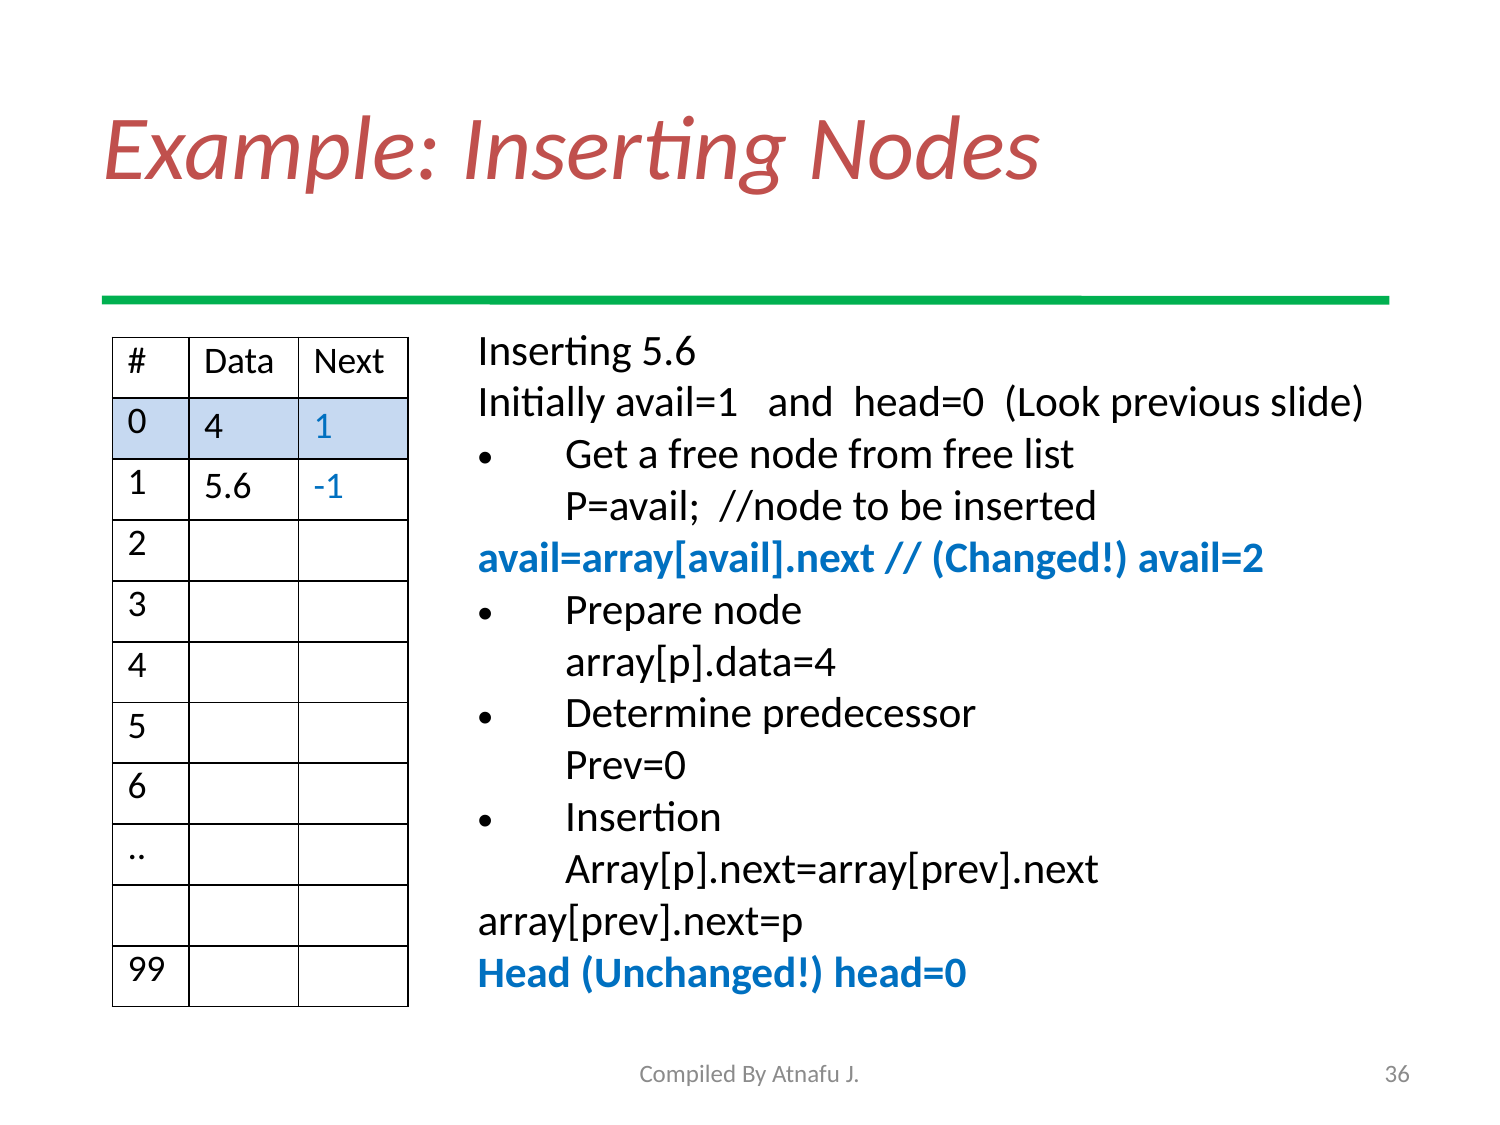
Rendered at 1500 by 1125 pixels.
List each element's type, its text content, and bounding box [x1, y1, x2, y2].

table_cell [299, 825, 407, 884]
table_cell 1 [113, 460, 188, 519]
table_cell 6 [113, 764, 188, 823]
footer Compiled By Atnafu J. [512, 1042, 988, 1103]
table_cell [299, 521, 407, 580]
table_header # [113, 338, 188, 397]
table_cell [190, 643, 298, 702]
table_cell [190, 886, 298, 945]
list [101, 375, 1377, 1050]
table_cell [299, 947, 407, 1006]
text_box Inserting 5.6 Initially avail=1 and head=0 (Look previous slide) Get a free node from free list P=avail; //node to be inserted avail=array[avail].next // (Changed!) avail=2 Prepare node array[p].data=4 Determine predecessor Prev=0 Insertion Array[p].next=array[prev].next array[prev].next=p Head (Unchanged!) head=0 [462, 324, 1413, 1013]
table_cell 1 [299, 399, 407, 458]
table_cell [190, 521, 298, 580]
table_cell [190, 947, 298, 1006]
title Example: Inserting Nodes [86, 49, 1437, 237]
table_cell [299, 643, 407, 702]
table_header Next [299, 338, 407, 397]
table_cell [113, 886, 188, 945]
table_cell 2 [113, 521, 188, 580]
table_cell [299, 886, 407, 945]
table_cell 3 [113, 582, 188, 641]
table_cell 5.6 [190, 460, 298, 519]
table_cell -1 [299, 460, 407, 519]
table_cell [299, 703, 407, 762]
table_header Data [190, 338, 298, 397]
table_cell [190, 764, 298, 823]
table_cell 0 [113, 399, 188, 458]
table_cell 4 [190, 399, 298, 458]
table_cell 4 [113, 643, 188, 702]
table_cell .. [113, 825, 188, 884]
table_cell [190, 825, 298, 884]
table_cell [299, 582, 407, 641]
table_cell [190, 703, 298, 762]
table_cell [190, 582, 298, 641]
table_cell 5 [113, 703, 188, 762]
slide_number 36 [1074, 1042, 1425, 1103]
table_cell 99 [113, 947, 188, 1006]
table_cell [299, 764, 407, 823]
